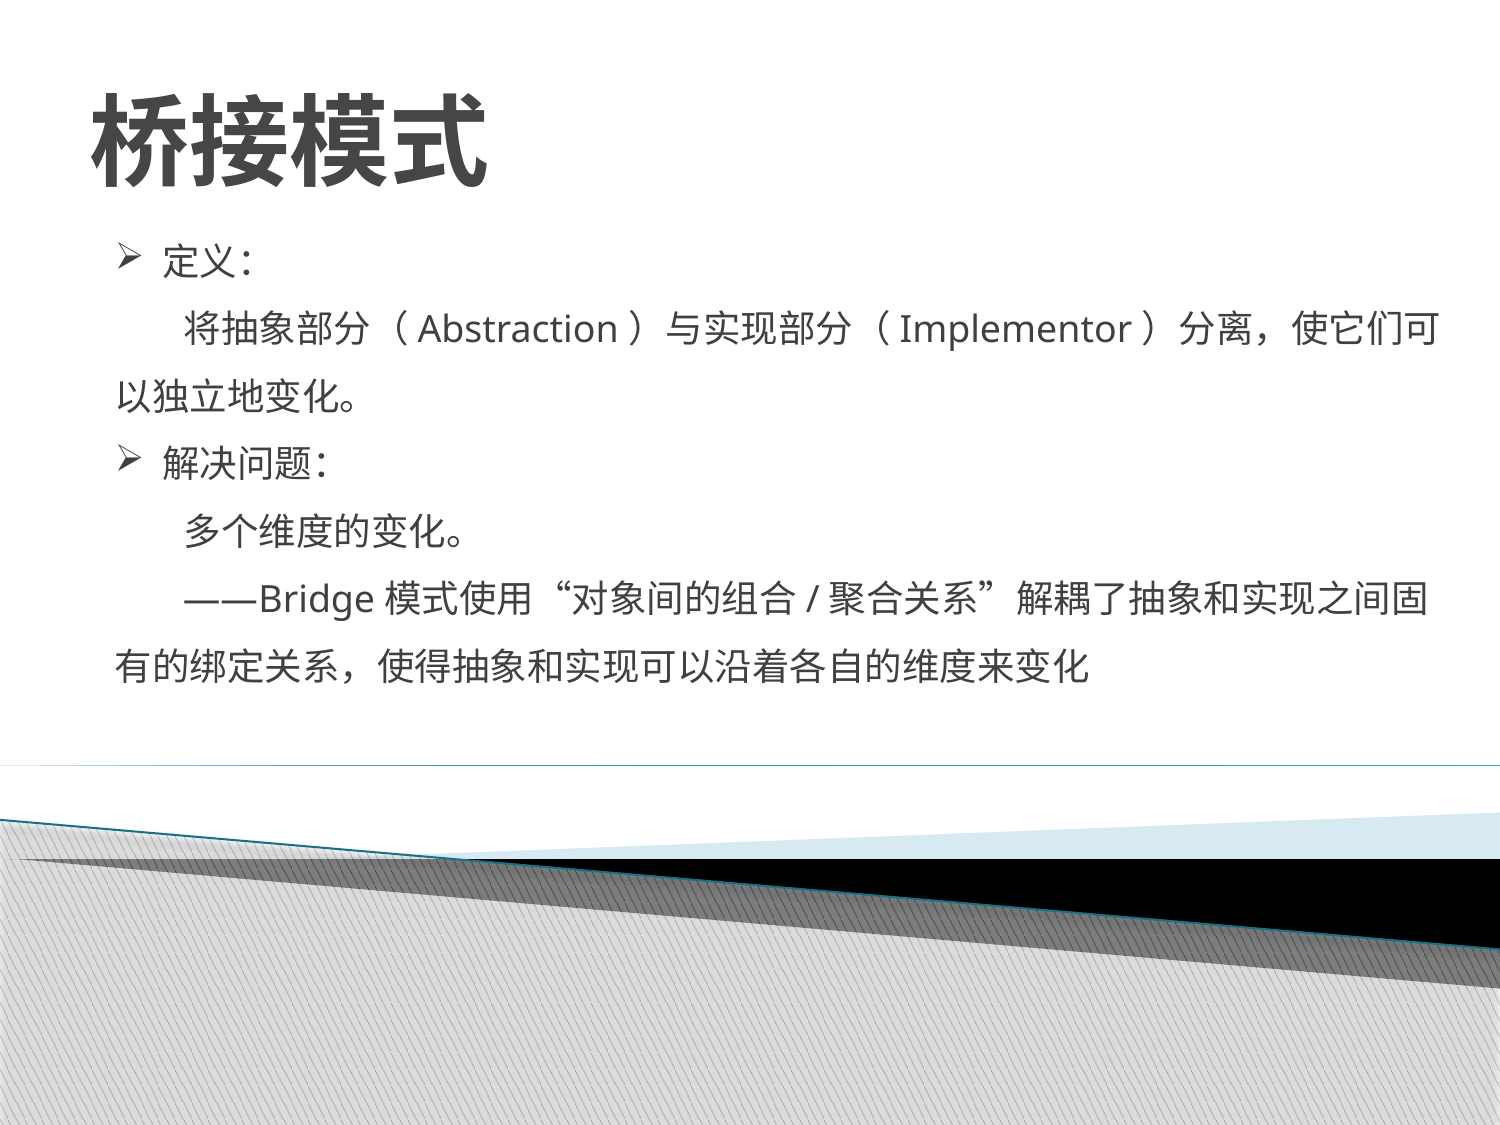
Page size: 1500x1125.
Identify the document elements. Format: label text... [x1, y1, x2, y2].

text_box 定义： 将抽象部分（Abstraction）与实现部分（Implementor）分离，使它们可以独立地变化。 解决问题： 多个维度的变化。 ——Bridge模式使用“对象间的组合/聚合关系”解耦了抽象和实现之间固有的绑定关系，使得抽象和实现可以沿着各自的维度来变化 [100, 208, 1459, 696]
text_box 桥接模式 [74, 45, 1425, 233]
picture [5, 859, 1500, 989]
